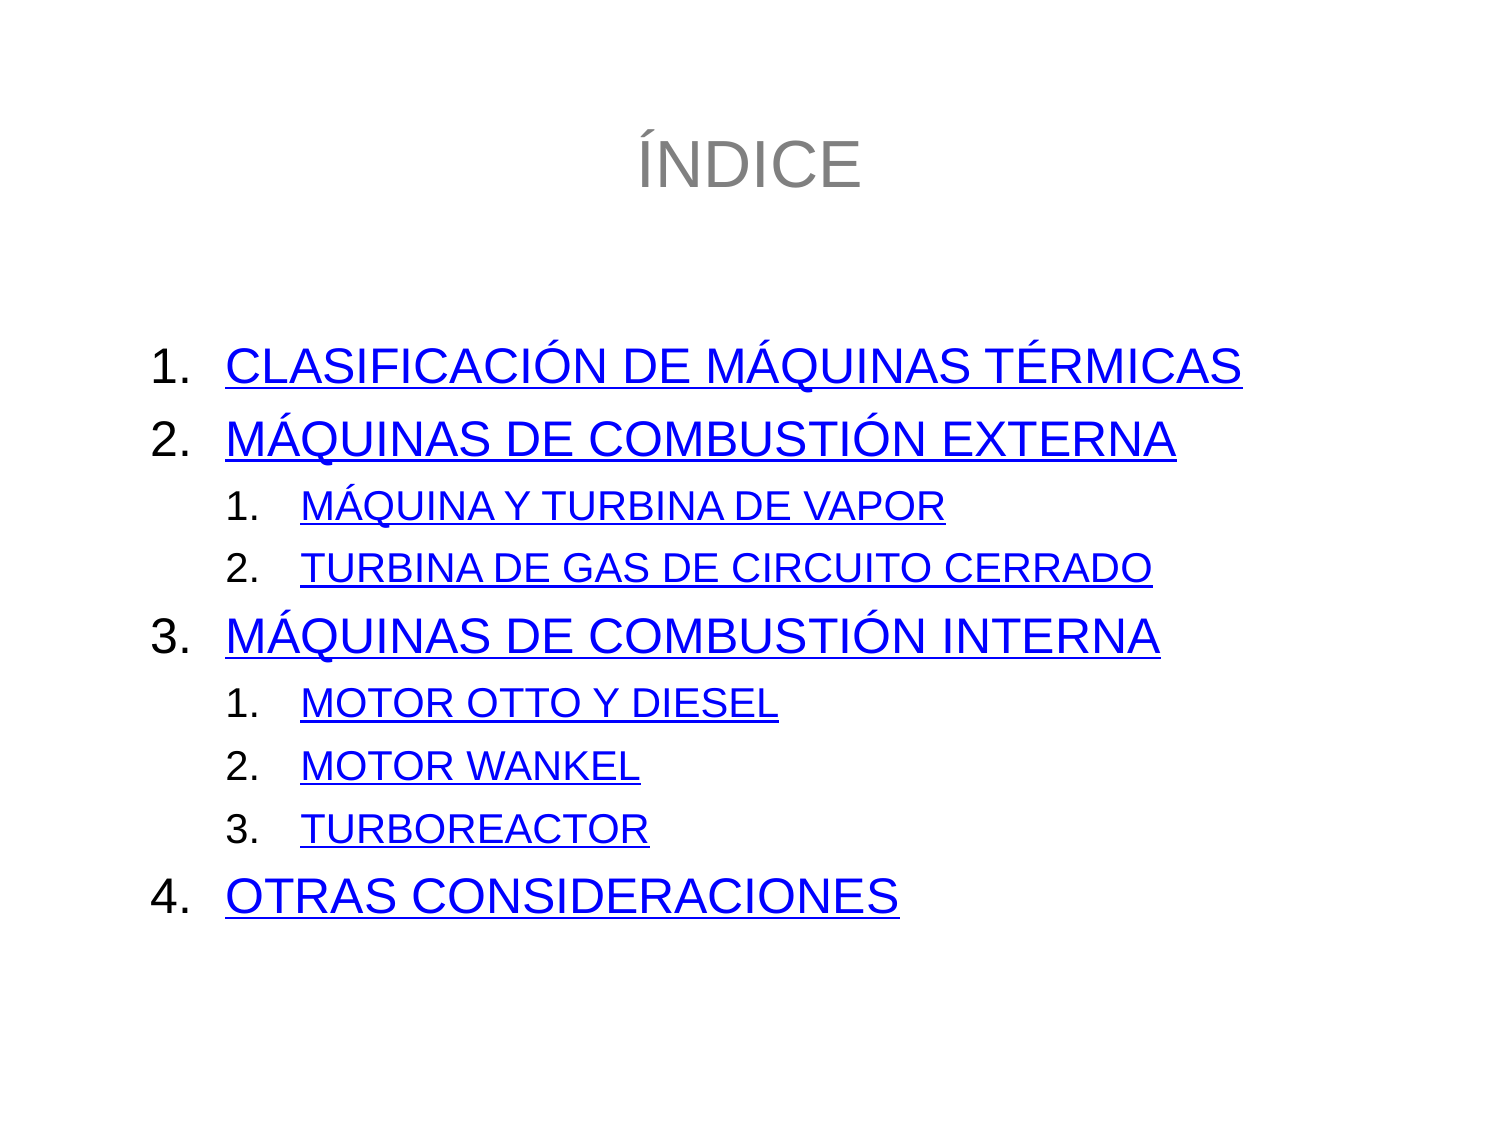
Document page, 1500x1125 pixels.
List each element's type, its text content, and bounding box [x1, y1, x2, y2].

text_box ÍNDICE [289, 113, 1211, 209]
text_box CLASIFICACIÓN DE MÁQUINAS TÉRMICAS MÁQUINAS DE COMBUSTIÓN EXTERNA MÁQUINA Y TURBINA DE VAPOR TURBINA DE GAS DE CIRCUITO CERRADO MÁQUINAS DE COMBUSTIÓN INTERNA MOTOR OTTO Y DIESEL MOTOR WANKEL TURBOREACTOR OTRAS CONSIDERACIONES [135, 326, 1435, 932]
